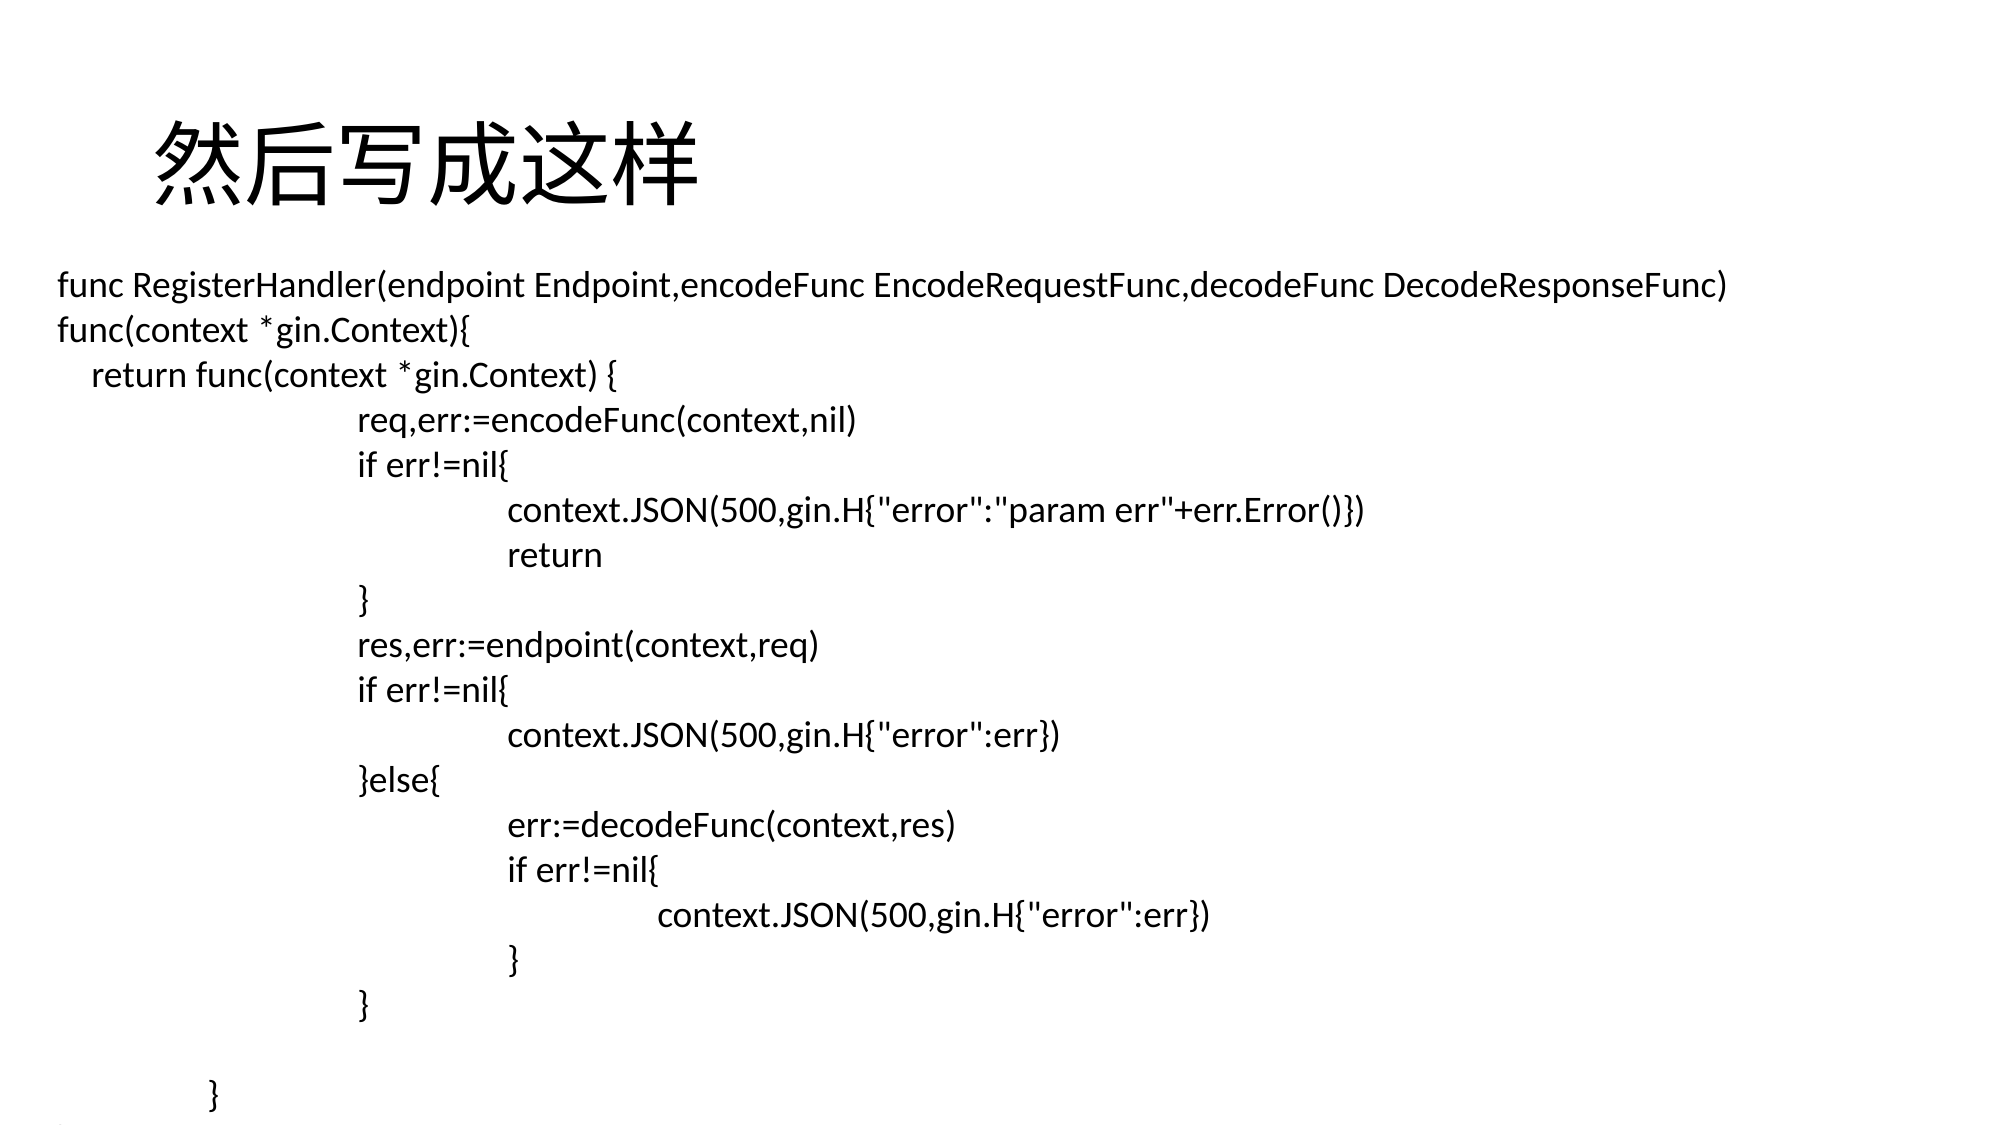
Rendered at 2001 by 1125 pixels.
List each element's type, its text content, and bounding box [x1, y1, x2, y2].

title 然后写成这样 [137, 59, 1863, 278]
text_box func RegisterHandler(endpoint Endpoint,encodeFunc EncodeRequestFunc,decodeFunc DecodeResponseFunc) func(context *gin.Context){ return func(context *gin.Context) { req,err:=encodeFunc(context,nil) if err!=nil{ context.JSON(500,gin.H{"error":"param err"+err.Error()}) return } res,err:=endpoint(context,req) if err!=nil{ context.JSON(500,gin.H{"error":err}) }else{ err:=decodeFunc(context,res) if err!=nil{ context.JSON(500,gin.H{"error":err}) } } } } [42, 252, 1794, 1125]
